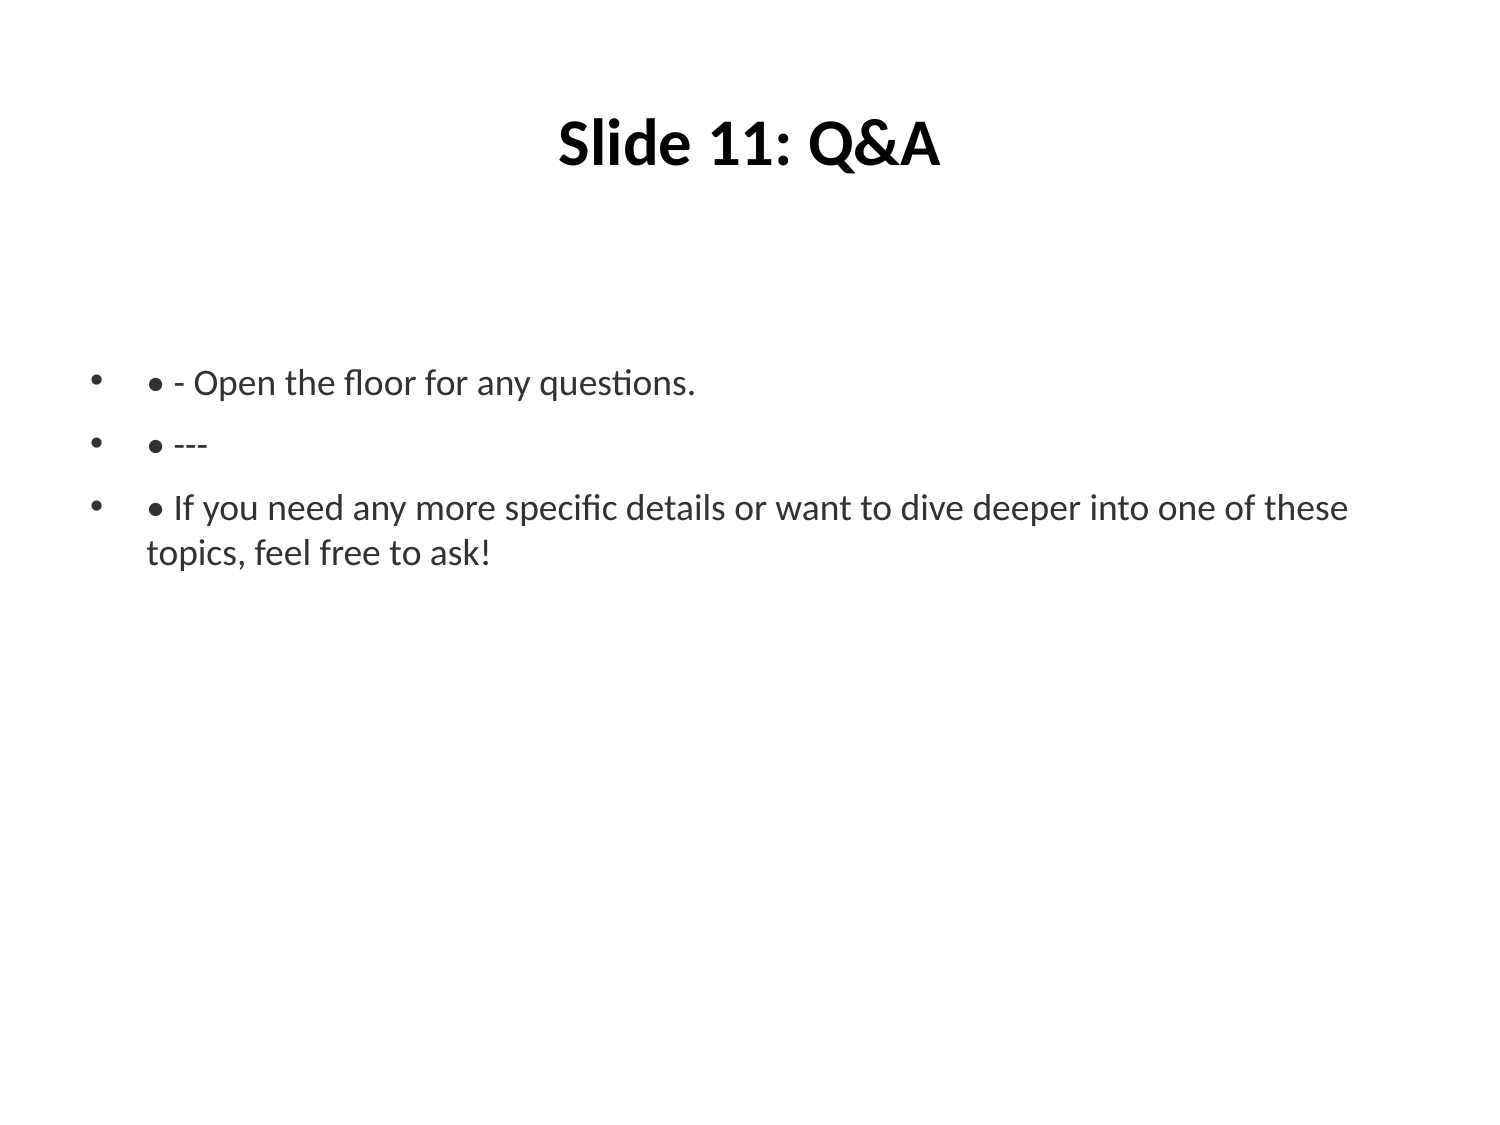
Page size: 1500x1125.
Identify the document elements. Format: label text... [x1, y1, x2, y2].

list • - Open the floor for any questions. • --- • If you need any more specific details or want to dive deeper into one of these topics, feel free to ask! [75, 262, 1425, 1005]
title Slide 11: Q&A [75, 45, 1425, 233]
